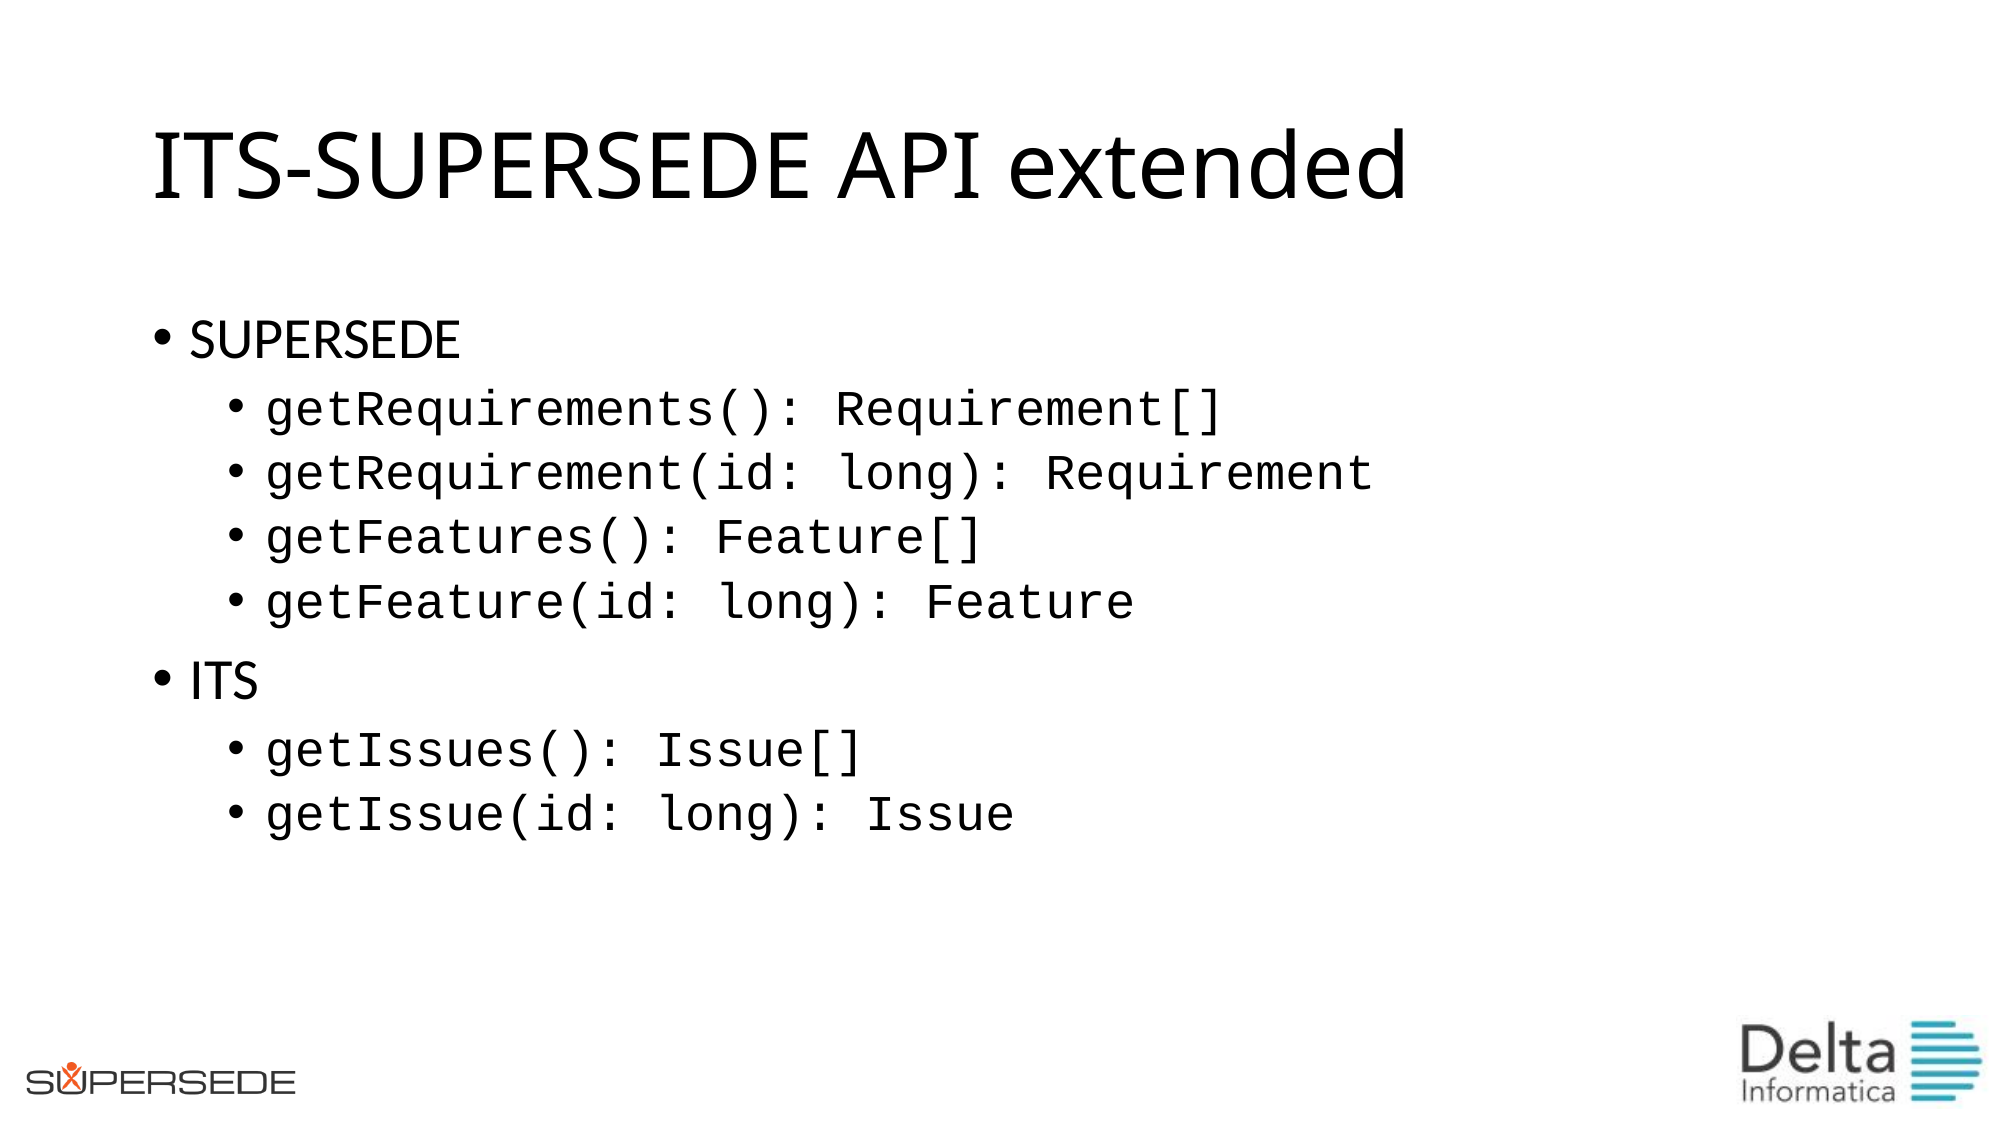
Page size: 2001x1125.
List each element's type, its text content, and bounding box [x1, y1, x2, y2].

title ITS-SUPERSEDE API extended [137, 59, 1863, 278]
picture [1736, 1015, 1989, 1109]
list SUPERSEDE getRequirements(): Requirement[] getRequirement(id: long): Requirement getFeatures(): Feature[] getFeature(id: long): Feature ITS getIssues(): Issue[] getIssue(id: long): Issue [137, 300, 1863, 1015]
picture [24, 1062, 296, 1103]
